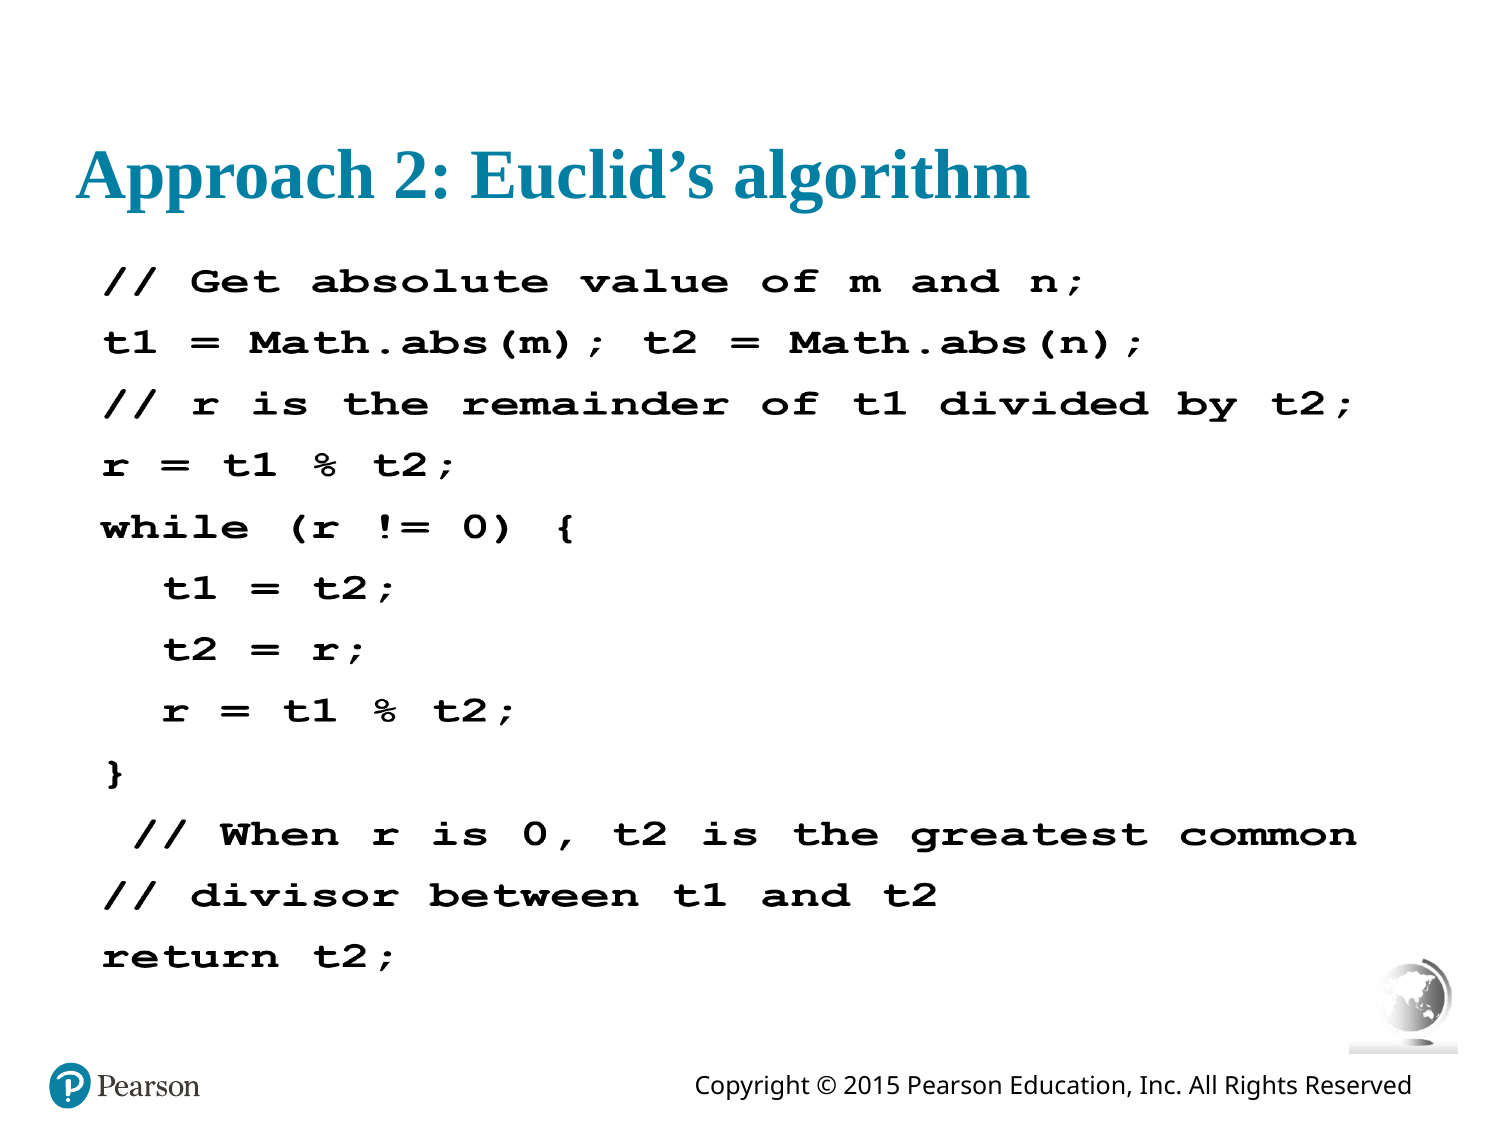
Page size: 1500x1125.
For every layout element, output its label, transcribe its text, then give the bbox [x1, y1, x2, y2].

title Approach 2: Euclid’s algorithm [75, 35, 1425, 213]
picture [69, 249, 1458, 1054]
